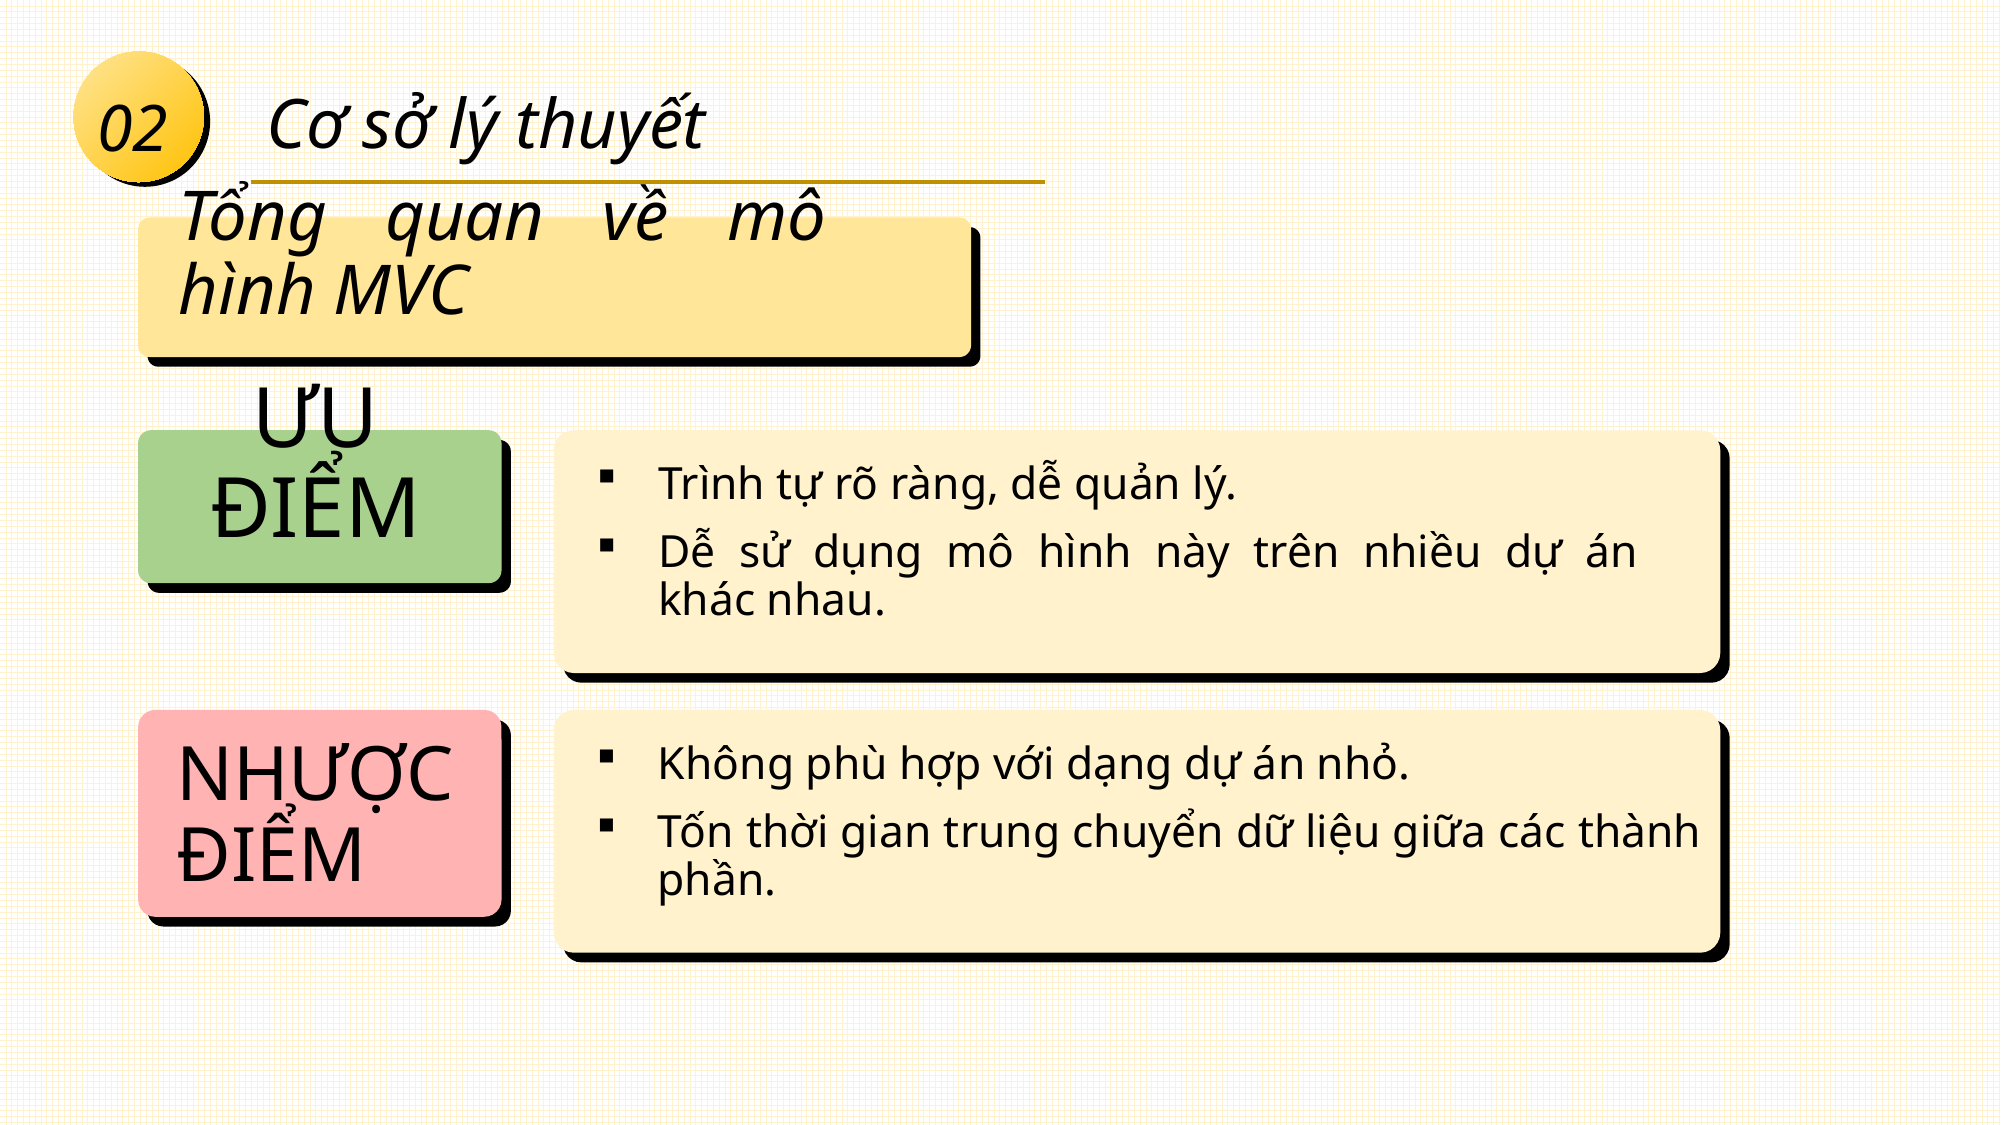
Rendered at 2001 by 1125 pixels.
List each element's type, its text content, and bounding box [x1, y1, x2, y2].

text_box [72, 82, 82, 151]
text_box [563, 720, 1731, 964]
text_box [103, 173, 174, 184]
text_box [552, 429, 1722, 675]
text_box 02 [82, 48, 199, 173]
text_box Trình tự rõ ràng, dễ quản lý. Dễ sử dụng mô hình này trên nhiều dự án khác nhau. [581, 453, 1655, 633]
text_box [104, 173, 187, 188]
text_box NHƯỢC ĐIỂM [161, 740, 498, 905]
text_box [137, 708, 503, 918]
text_box [552, 708, 1722, 954]
text_box [146, 439, 512, 594]
text_box Không phù hợp với dạng dự án nhỏ. Tốn thời gian trung chuyển dữ liệu giữa các thành phần. [581, 732, 1719, 913]
text_box [137, 216, 973, 359]
text_box [146, 226, 982, 368]
text_box [199, 83, 212, 160]
text_box ƯU ĐIỂM [147, 454, 484, 563]
text_box Tổng quan về mô hình MVC [163, 235, 842, 337]
text_box [563, 440, 1731, 684]
text_box Cơ sở lý thuyết [251, 62, 725, 172]
text_box [199, 89, 205, 145]
text_box [147, 719, 512, 928]
text_box [137, 429, 503, 585]
